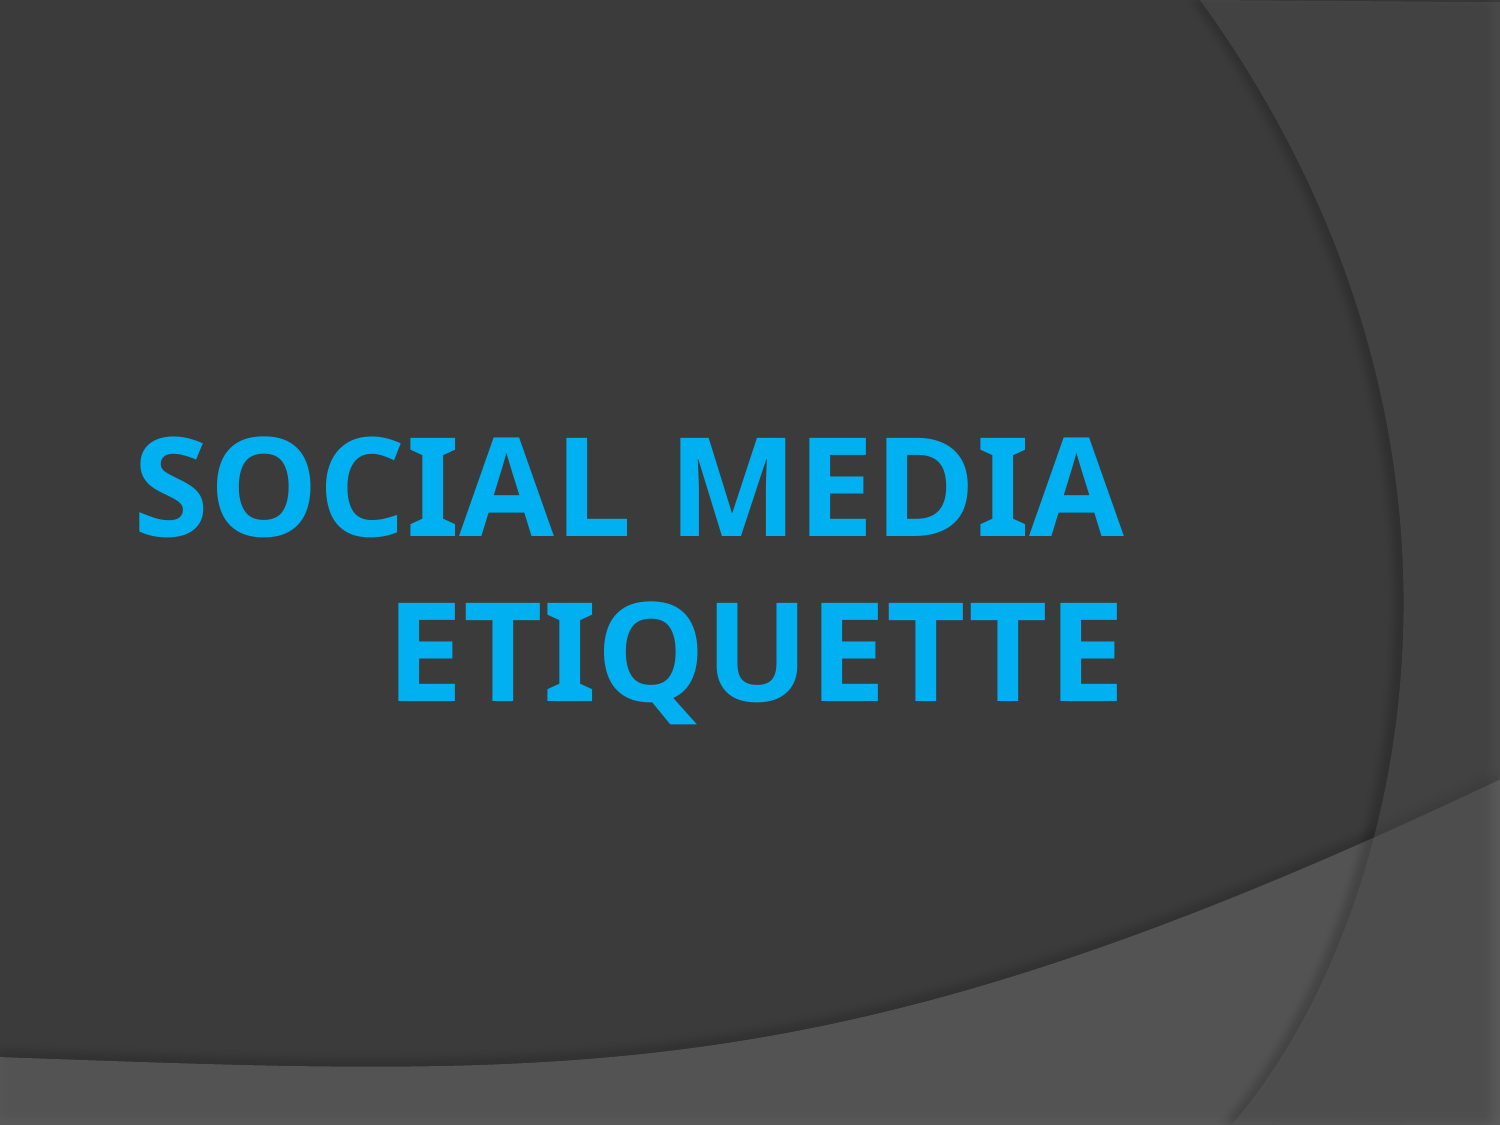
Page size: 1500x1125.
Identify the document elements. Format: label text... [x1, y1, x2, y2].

text_box SOCIAL MEDIA ETIQUETTE [70, 374, 1134, 753]
